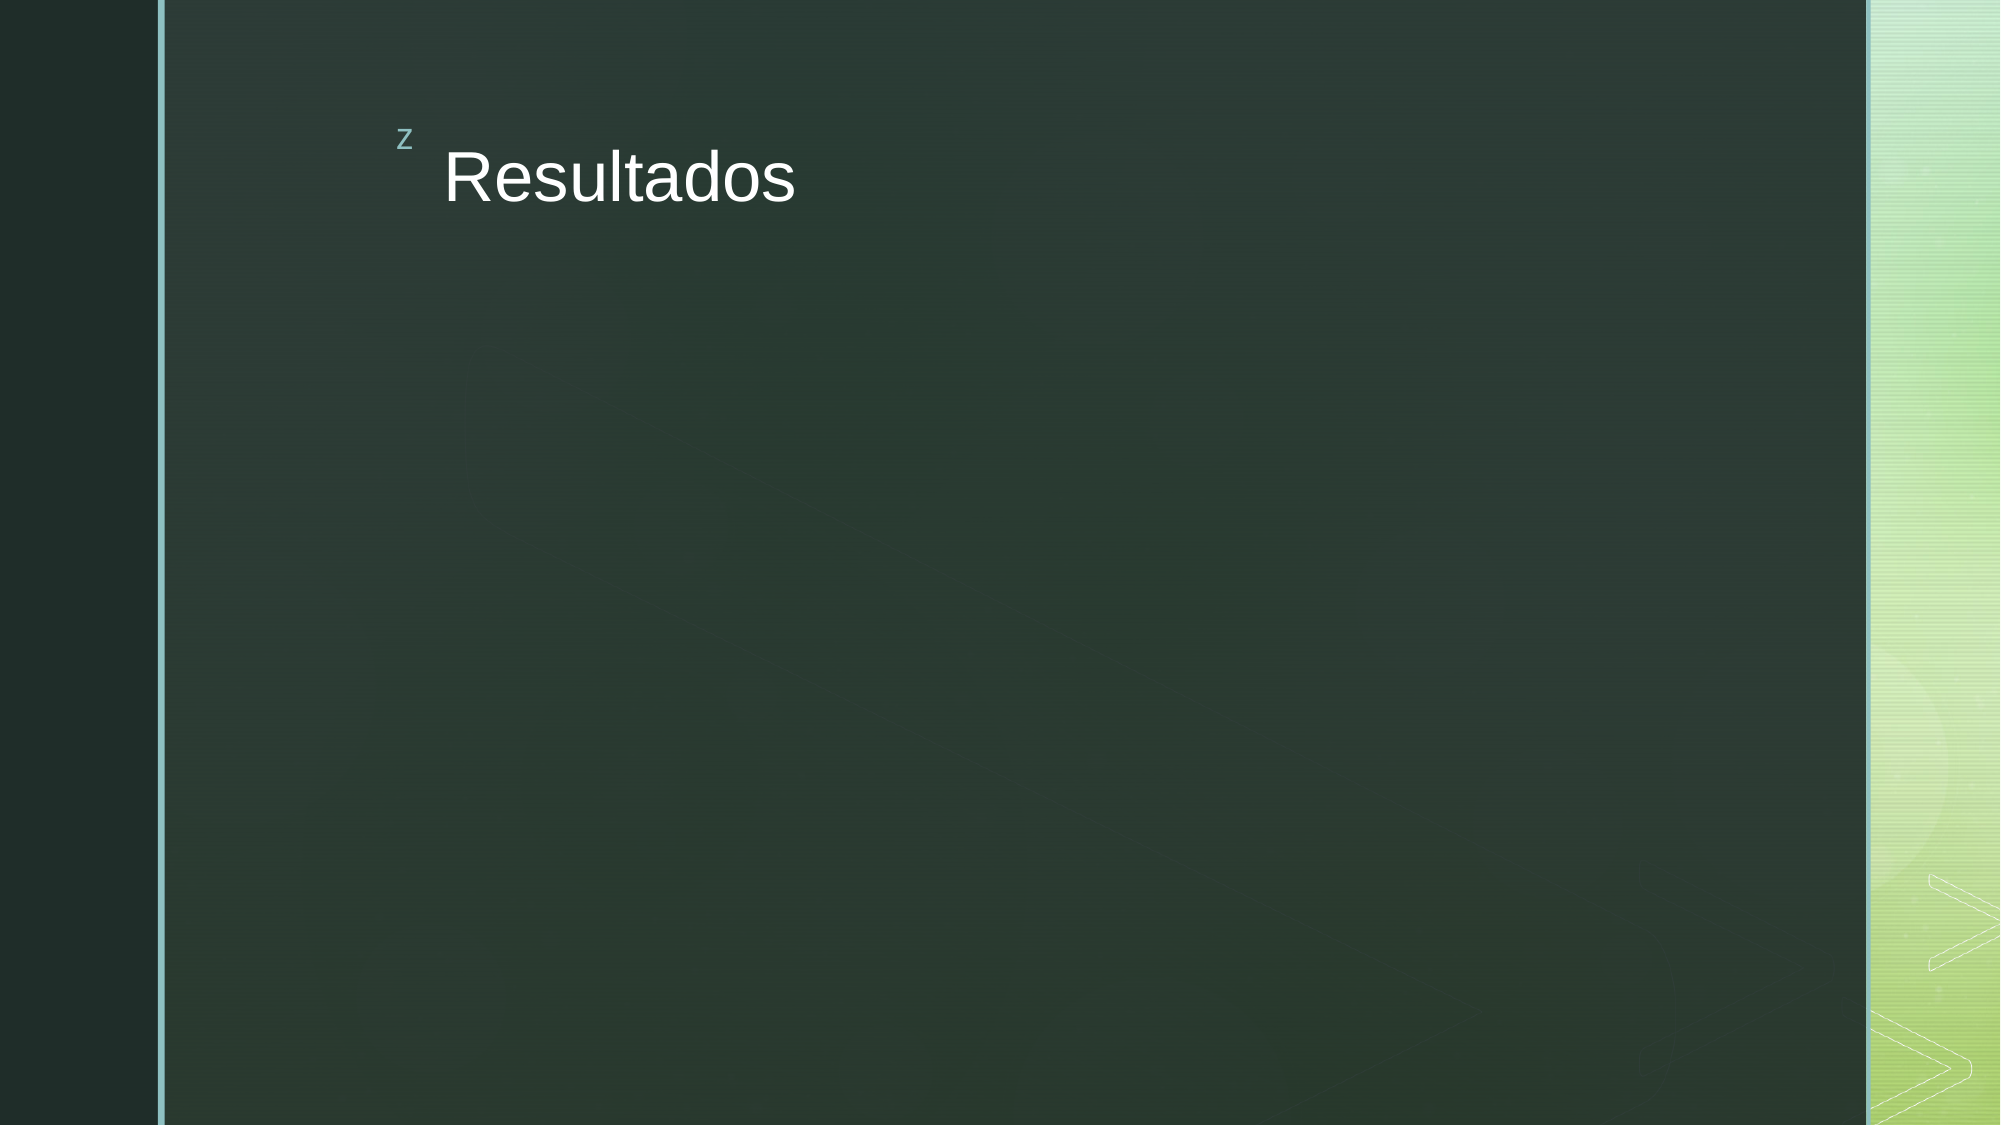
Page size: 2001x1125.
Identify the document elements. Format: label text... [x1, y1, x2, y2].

title Resultados [428, 132, 1734, 310]
picture [1871, 0, 2001, 1125]
